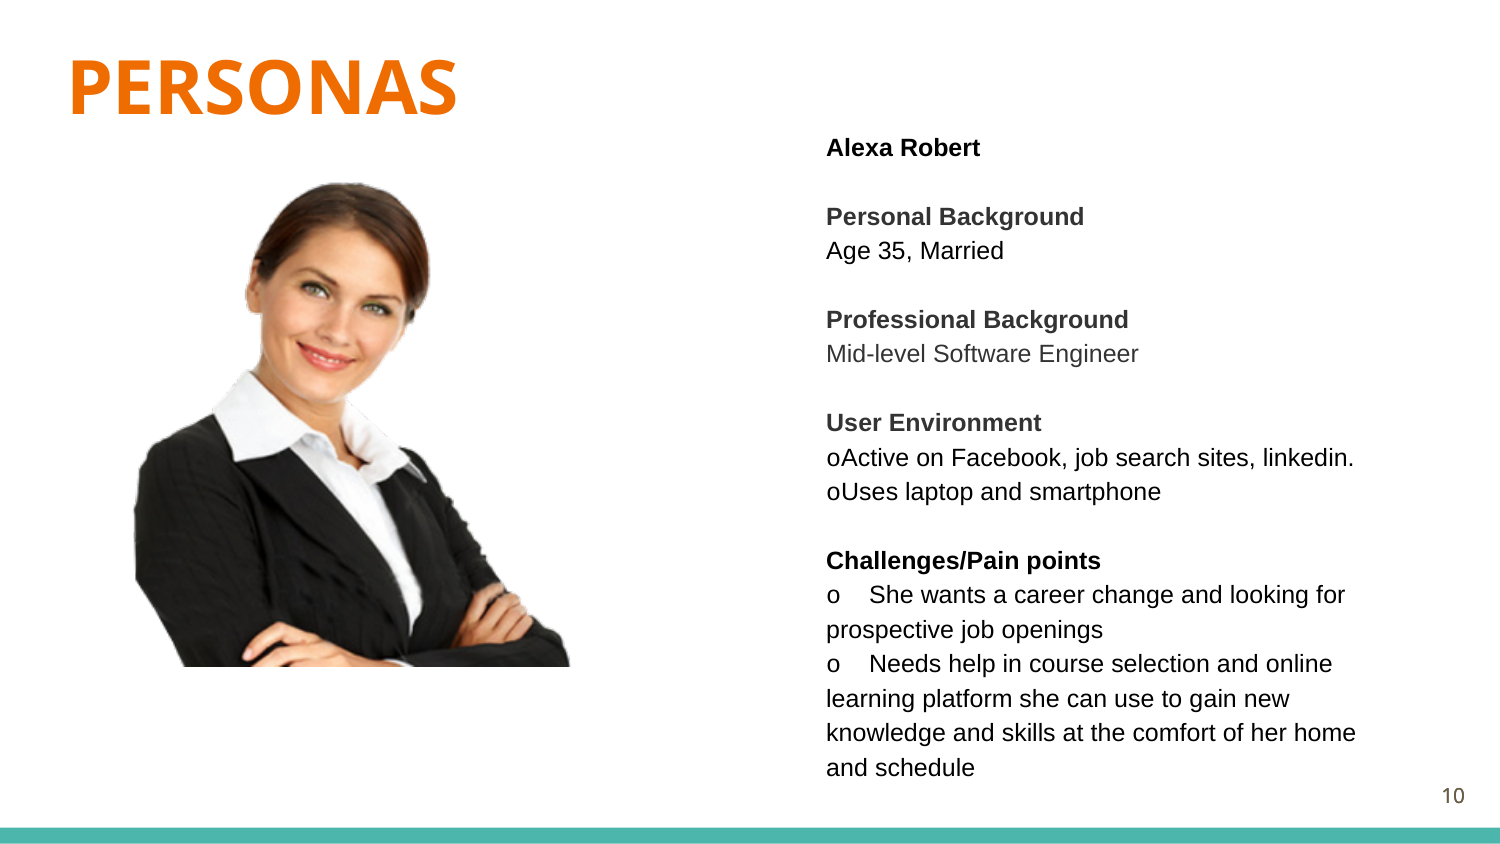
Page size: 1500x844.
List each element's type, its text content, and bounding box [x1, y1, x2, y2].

title PERSONAS [51, 24, 1449, 124]
picture [128, 177, 579, 667]
slide_number 10 [1389, 764, 1480, 830]
text_box Alexa Robert Personal Background Age 35, Married Professional Background Mid-level Software Engineer User Environment oActive on Facebook, job search sites, linkedin. oUses laptop and smartphone Challenges/Pain points o She wants a career change and looking for prospective job openings o Needs help in course selection and online learning platform she can use to gain new knowledge and skills at the comfort of her home and schedule [811, 111, 1379, 799]
